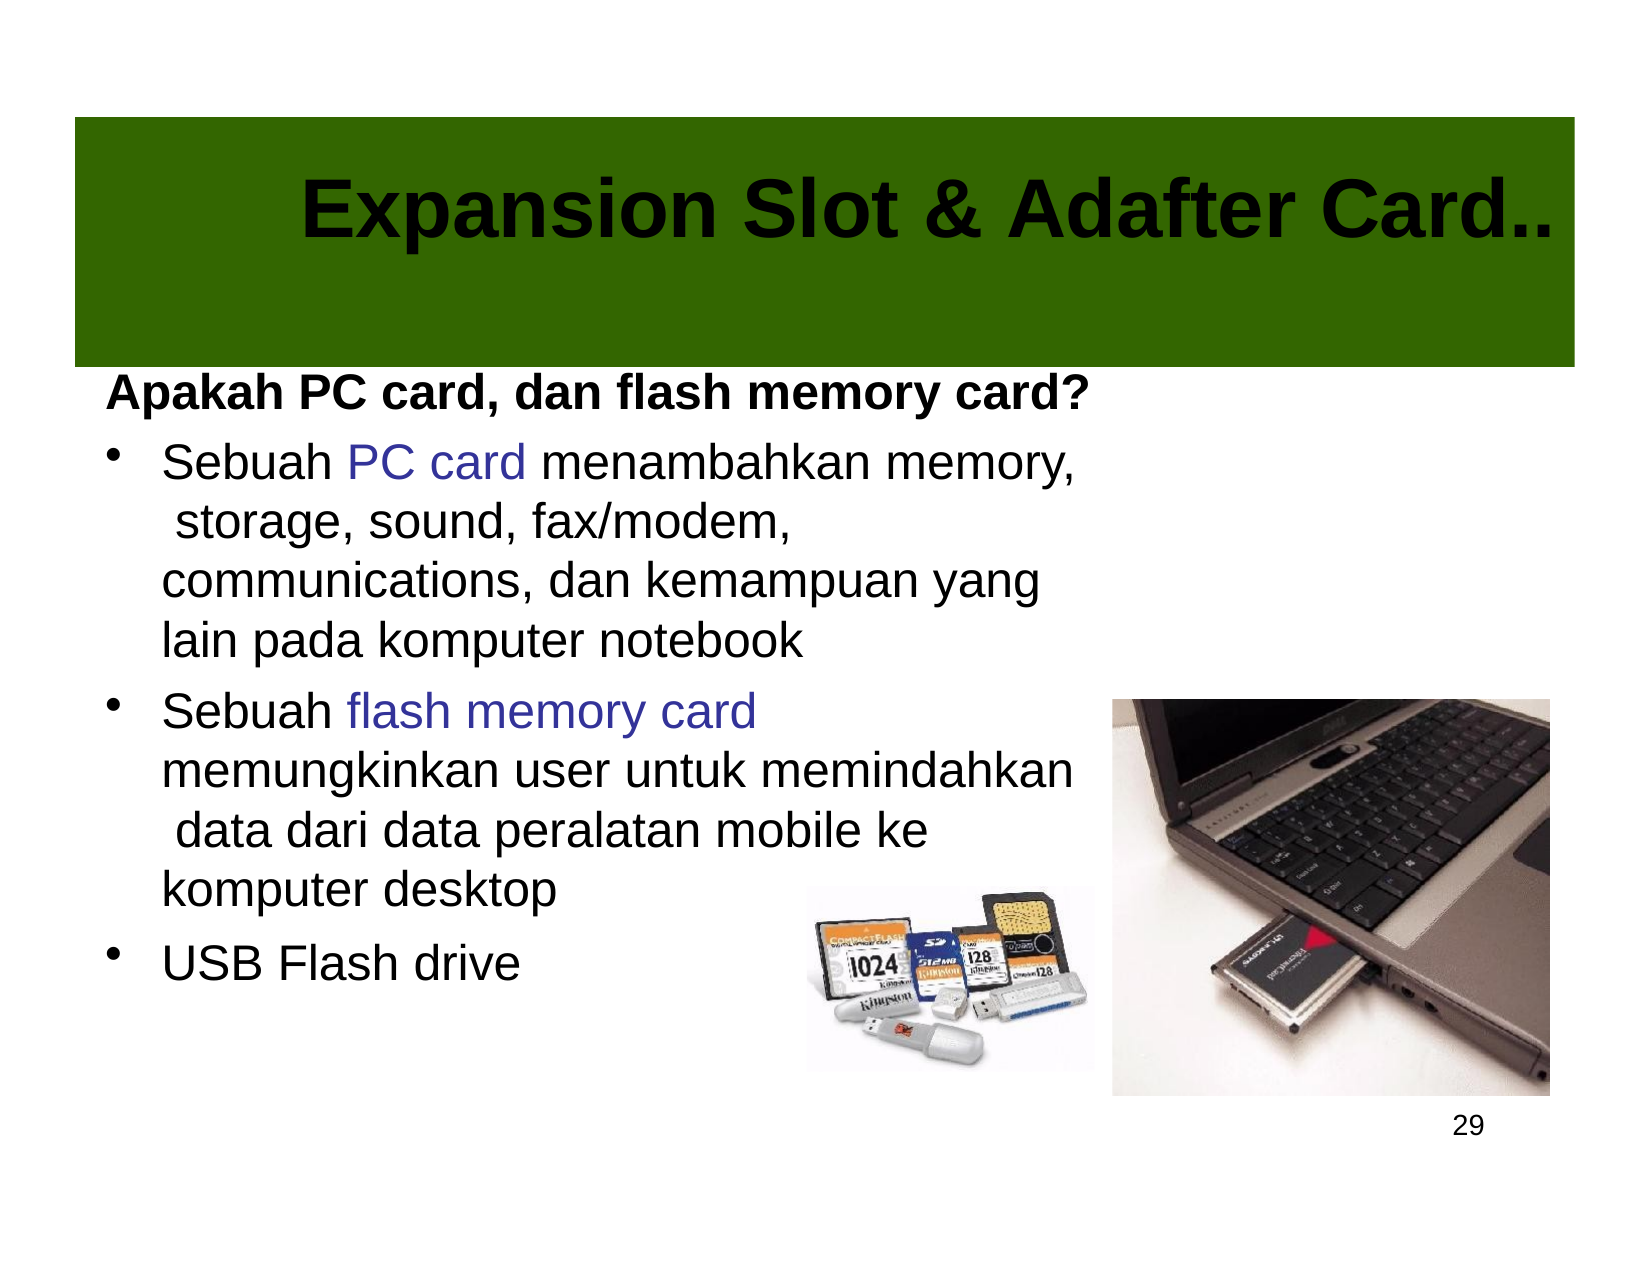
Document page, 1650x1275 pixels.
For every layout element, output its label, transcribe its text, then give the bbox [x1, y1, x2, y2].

text_box [806, 886, 1095, 1072]
text_box Apakah PC card, dan flash memory card? Sebuah PC card menambahkan memory, storage, sound, fax/modem, communications, dan kemampuan yang lain pada komputer notebook Sebuah flash memory card memungkinkan user untuk memindahkan data dari data peralatan mobile ke komputer desktop USB Flash drive [102, 367, 1097, 991]
title Expansion Slot & Adafter Card.. [75, 117, 1575, 367]
slide_number 29 [1448, 1109, 1489, 1275]
text_box [1112, 699, 1550, 1096]
